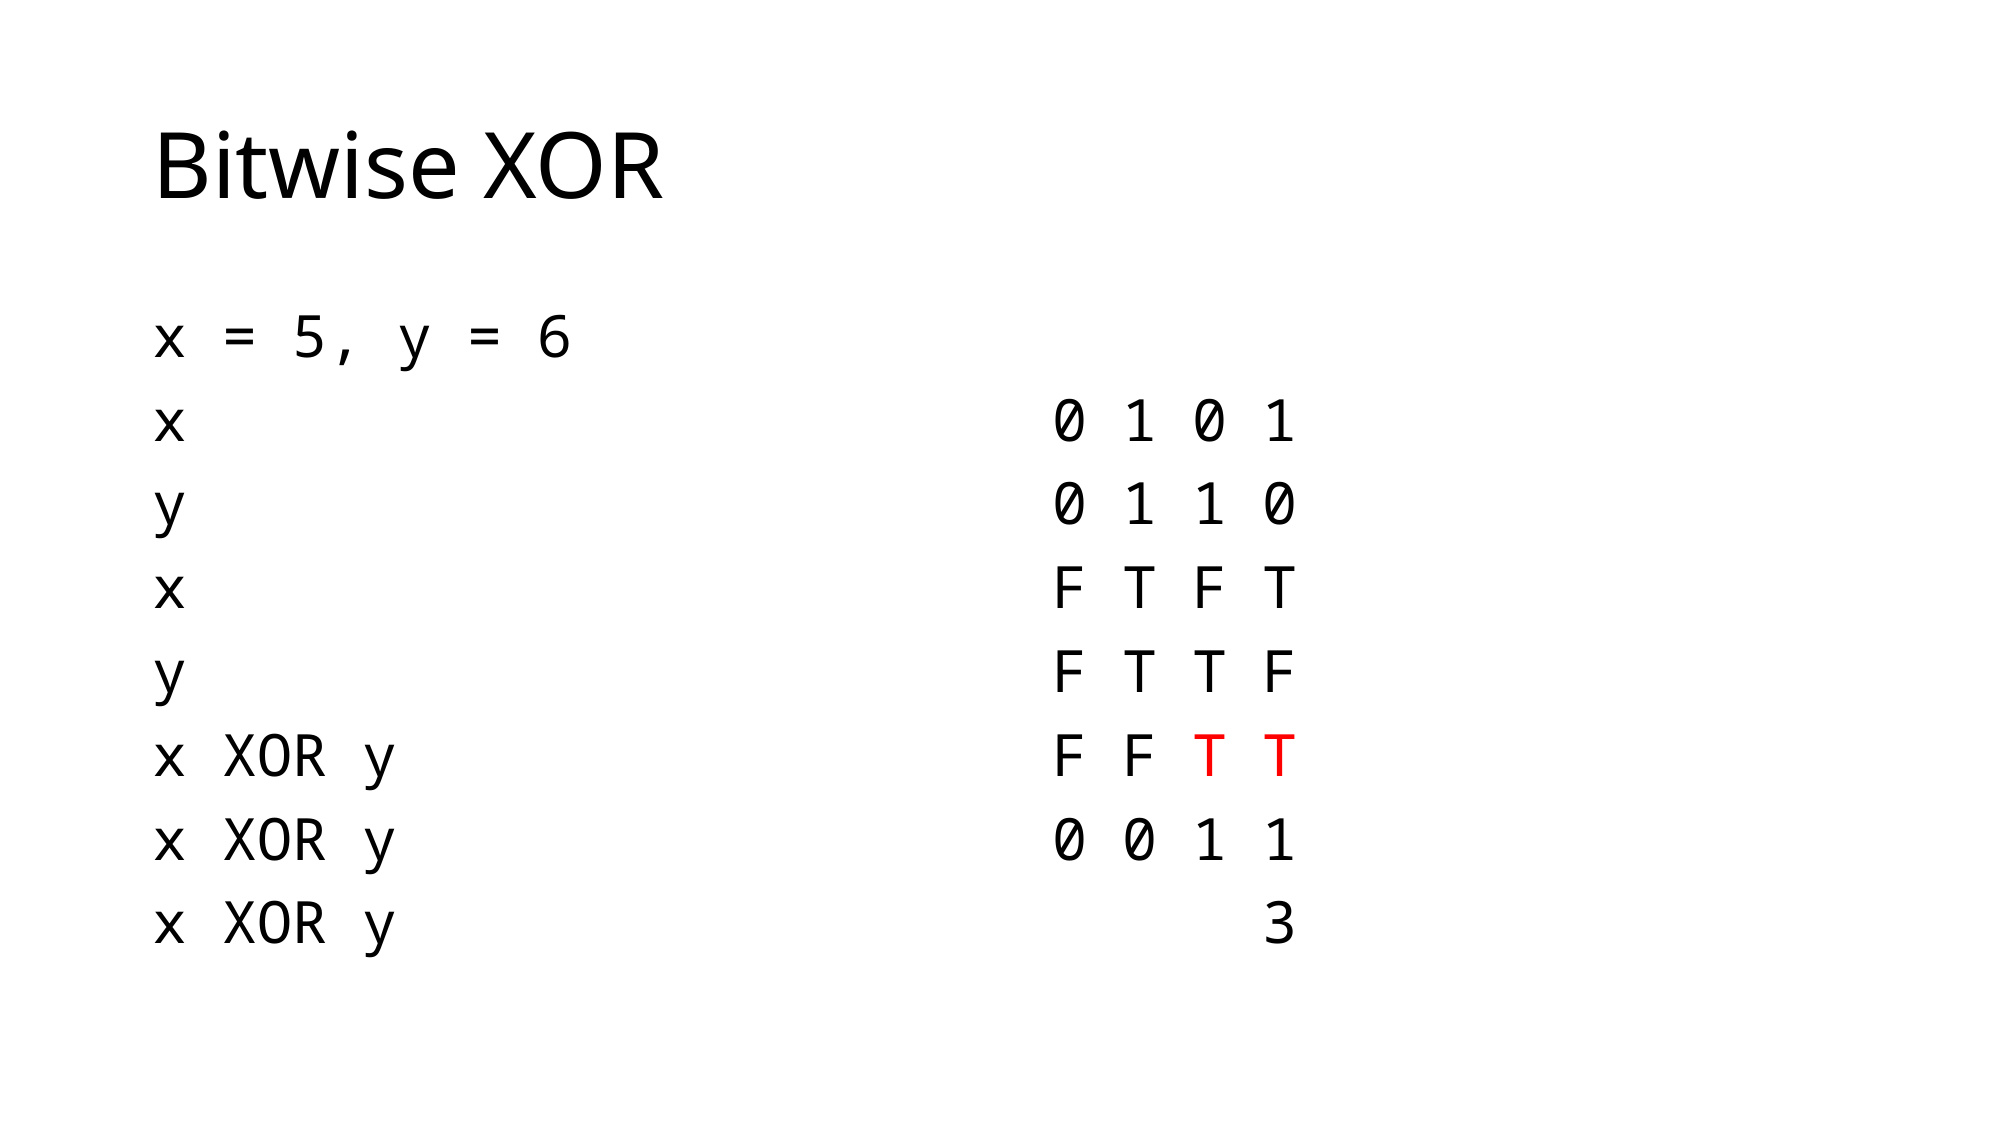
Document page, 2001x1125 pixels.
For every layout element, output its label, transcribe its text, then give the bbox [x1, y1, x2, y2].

title Bitwise XOR [137, 59, 1863, 278]
list x = 5, y = 6 x 0 1 0 1 y 0 1 1 0 x F T F T y F T T F x XOR y F F T T x XOR y 0 0 1 1 x XOR y 3 [137, 299, 1863, 1014]
